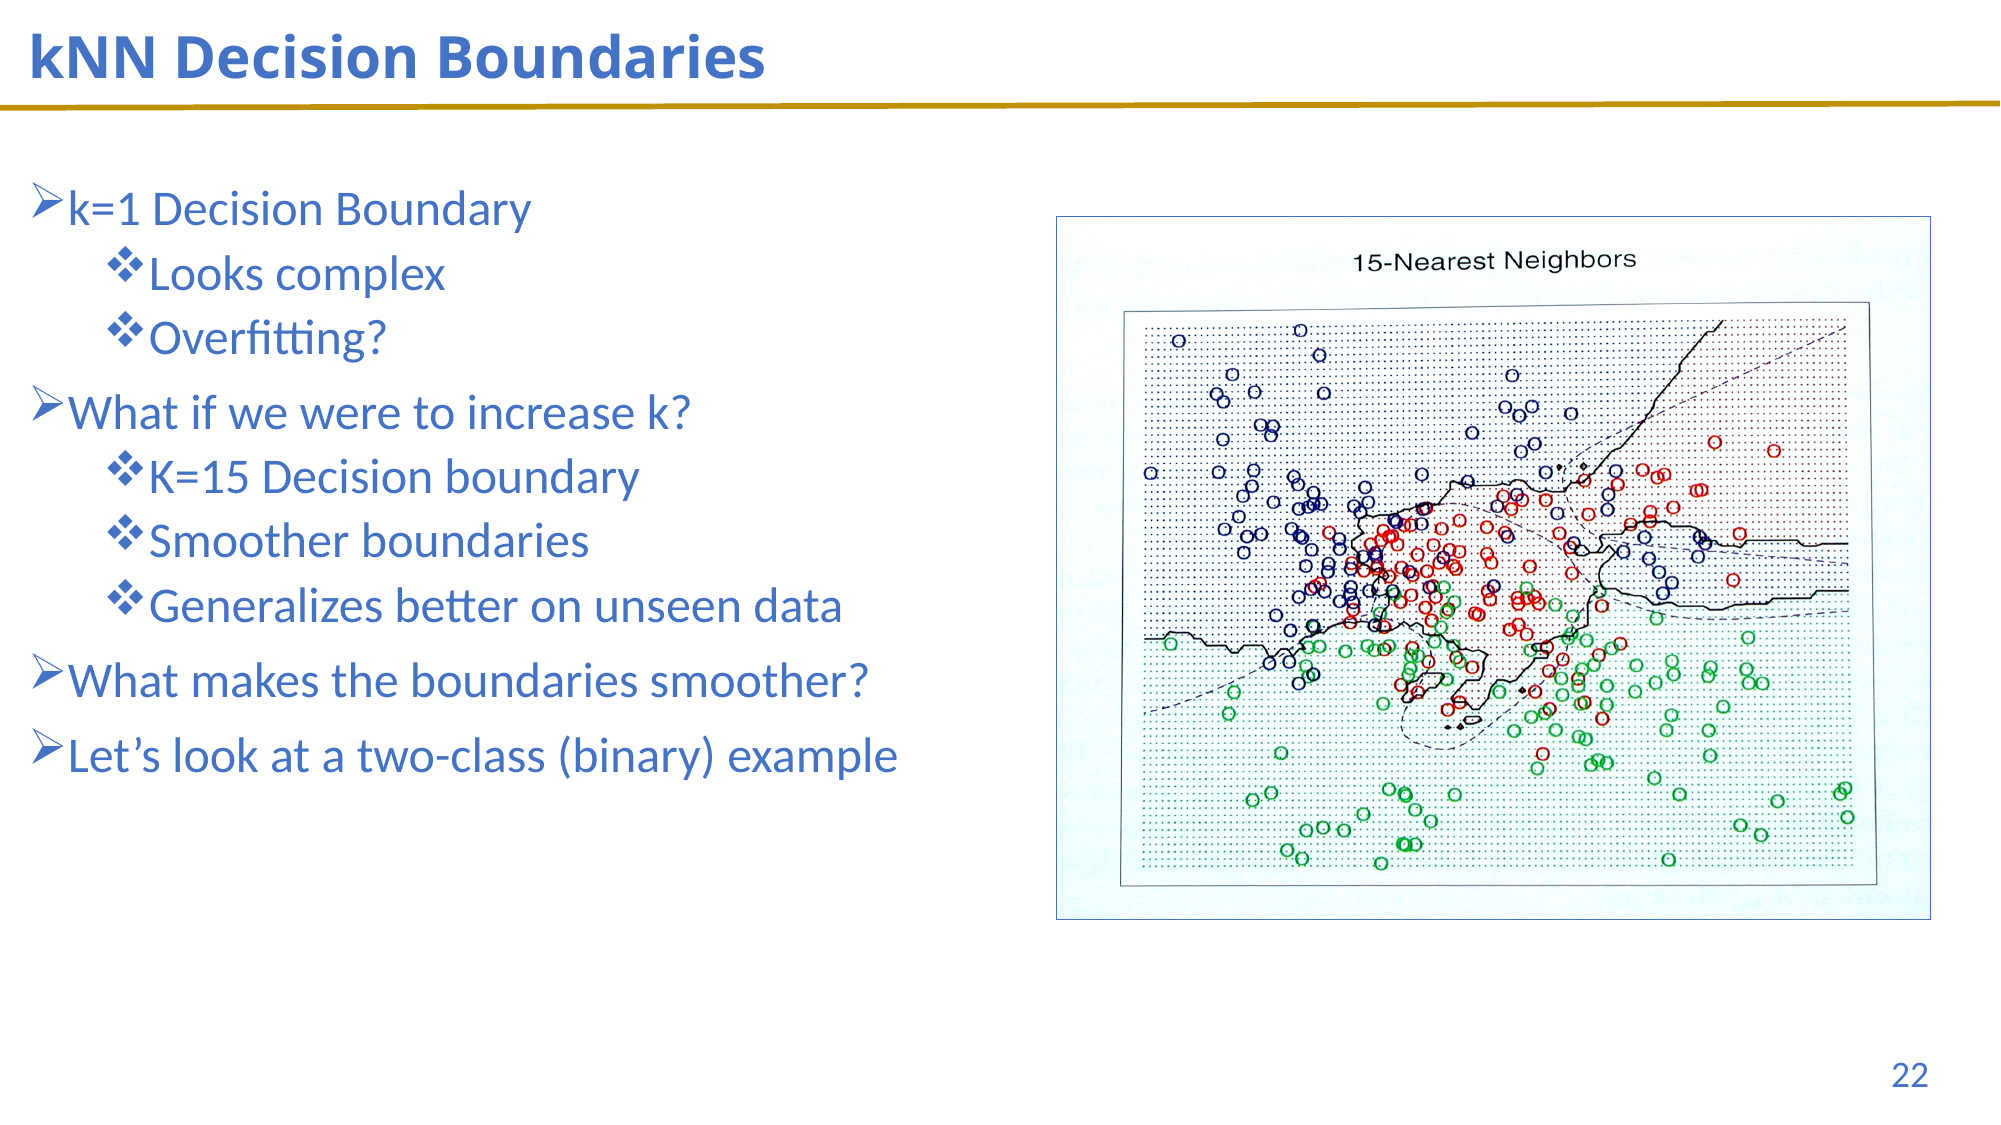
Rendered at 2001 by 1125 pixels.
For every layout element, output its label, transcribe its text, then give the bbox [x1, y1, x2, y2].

picture [1056, 216, 1931, 920]
slide_number 22 [1493, 1042, 1944, 1103]
title kNN Decision Boundaries [13, 0, 1739, 120]
list k=1 Decision Boundary Looks complex Overfitting? What if we were to increase k? K=15 Decision boundary Smoother boundaries Generalizes better on unseen data What makes the boundaries smoother? Let’s look at a two-class (binary) example [13, 175, 1002, 889]
